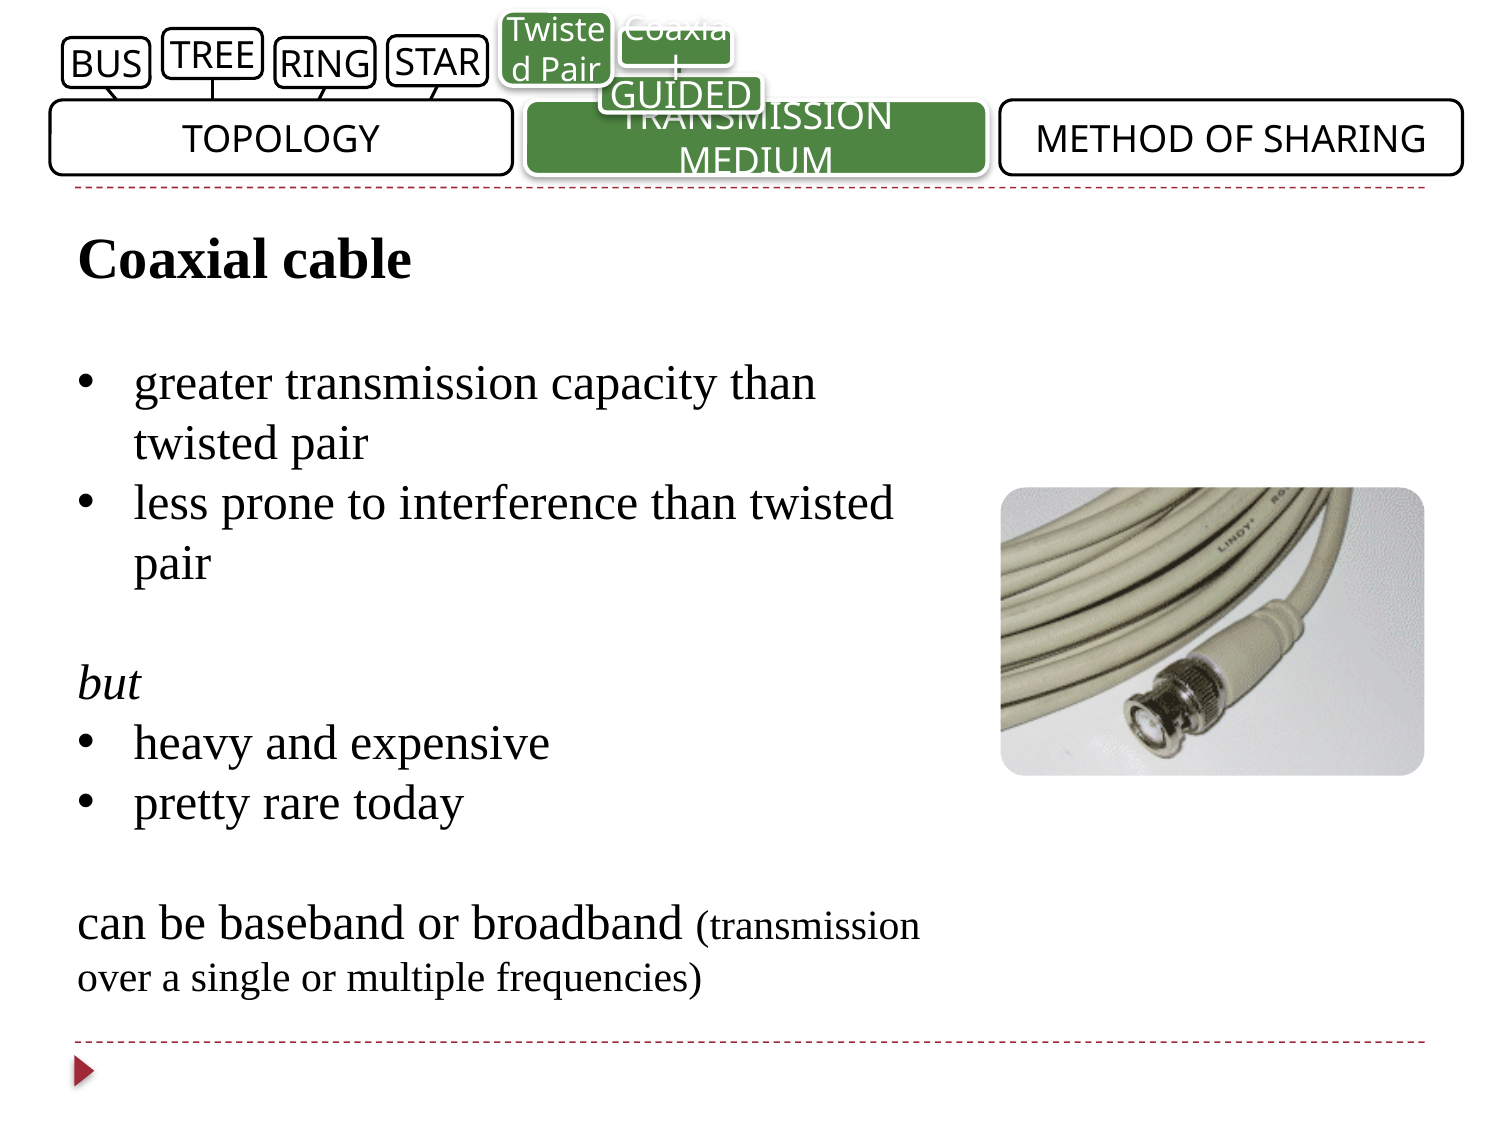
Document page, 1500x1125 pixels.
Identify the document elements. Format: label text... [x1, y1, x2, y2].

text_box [105, 87, 138, 126]
text_box RING [273, 35, 377, 90]
picture [1000, 487, 1425, 776]
text_box METHOD OF SHARING [998, 98, 1465, 177]
text_box TOPOLOGY [48, 98, 515, 177]
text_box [312, 87, 326, 113]
text_box Coaxial cable greater transmission capacity than twisted pair less prone to interference than twisted pair but heavy and expensive pretty rare today can be baseband or broadband (transmission over a single or multiple frequencies) [62, 212, 963, 1068]
text_box Coaxial [617, 26, 735, 69]
text_box GUIDED [597, 72, 765, 115]
text_box TRANSMISSION MEDIUM [522, 97, 990, 178]
text_box STAR [385, 34, 490, 88]
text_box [424, 85, 438, 111]
text_box TREE [160, 26, 265, 81]
text_box Twisted Pair [497, 8, 615, 88]
text_box BUS [60, 35, 152, 90]
